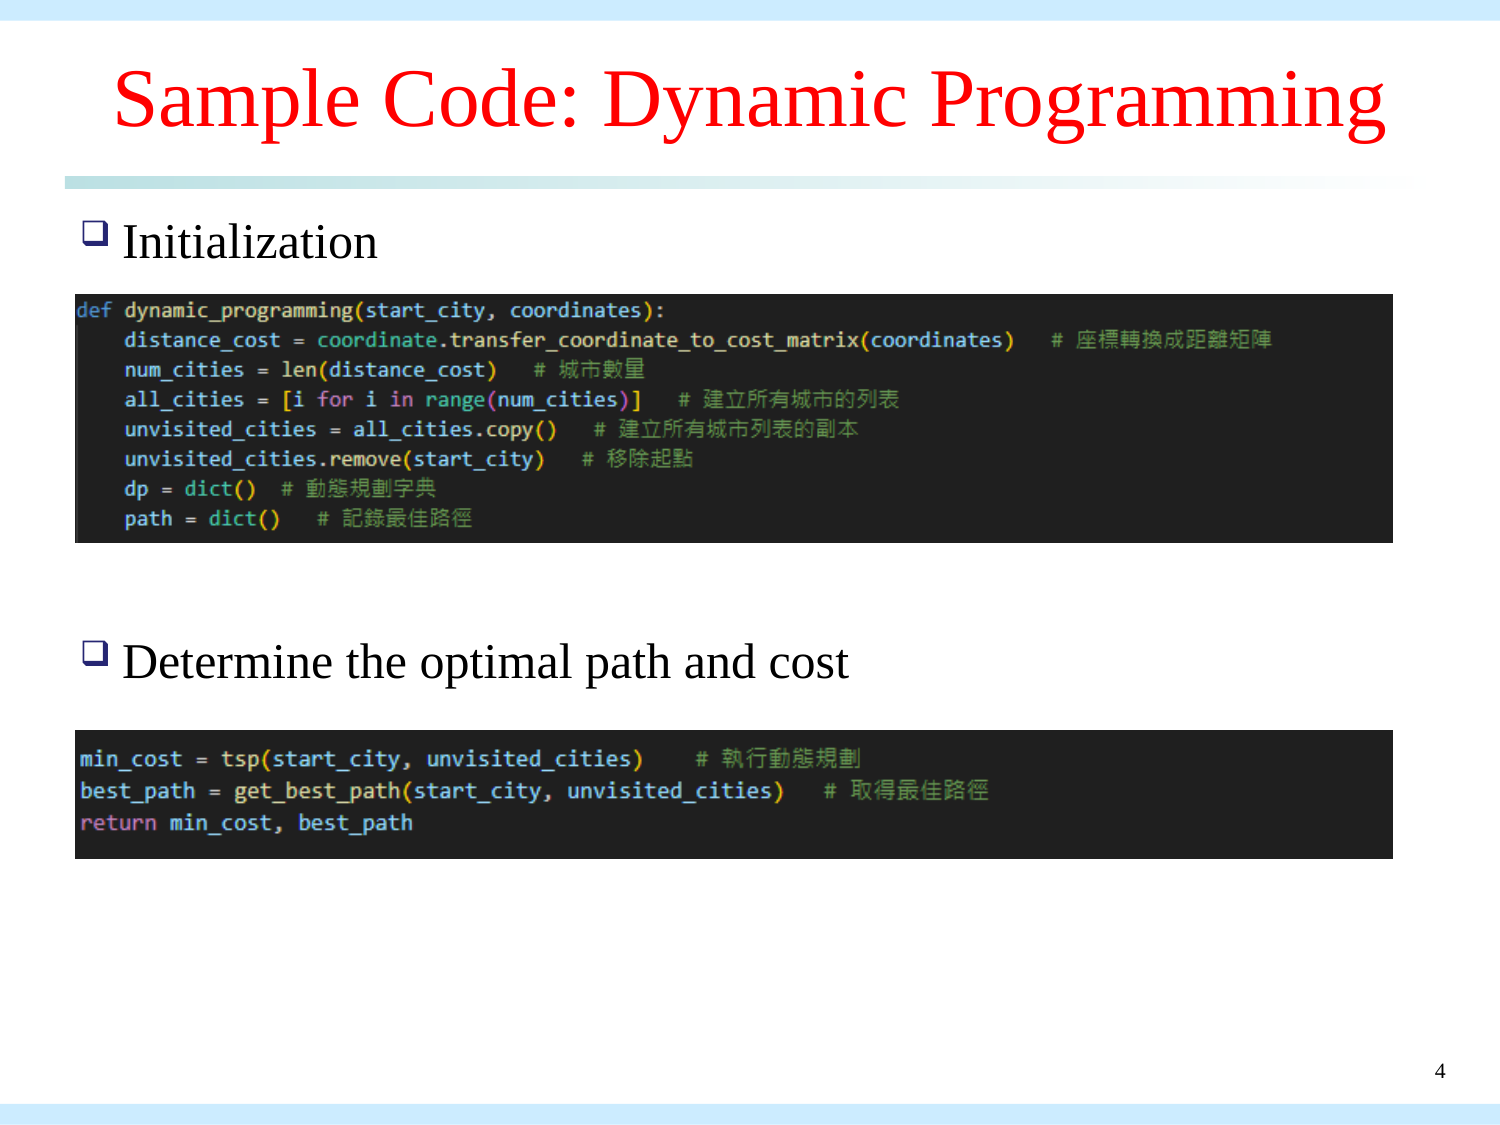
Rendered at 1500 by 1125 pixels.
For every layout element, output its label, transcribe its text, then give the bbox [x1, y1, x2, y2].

picture [74, 293, 1394, 543]
list Initialization Determine the optimal path and cost [64, 200, 1426, 1048]
picture [74, 729, 1399, 861]
title Sample Code: Dynamic Programming [74, 20, 1426, 166]
slide_number 4 [1074, 1048, 1461, 1105]
